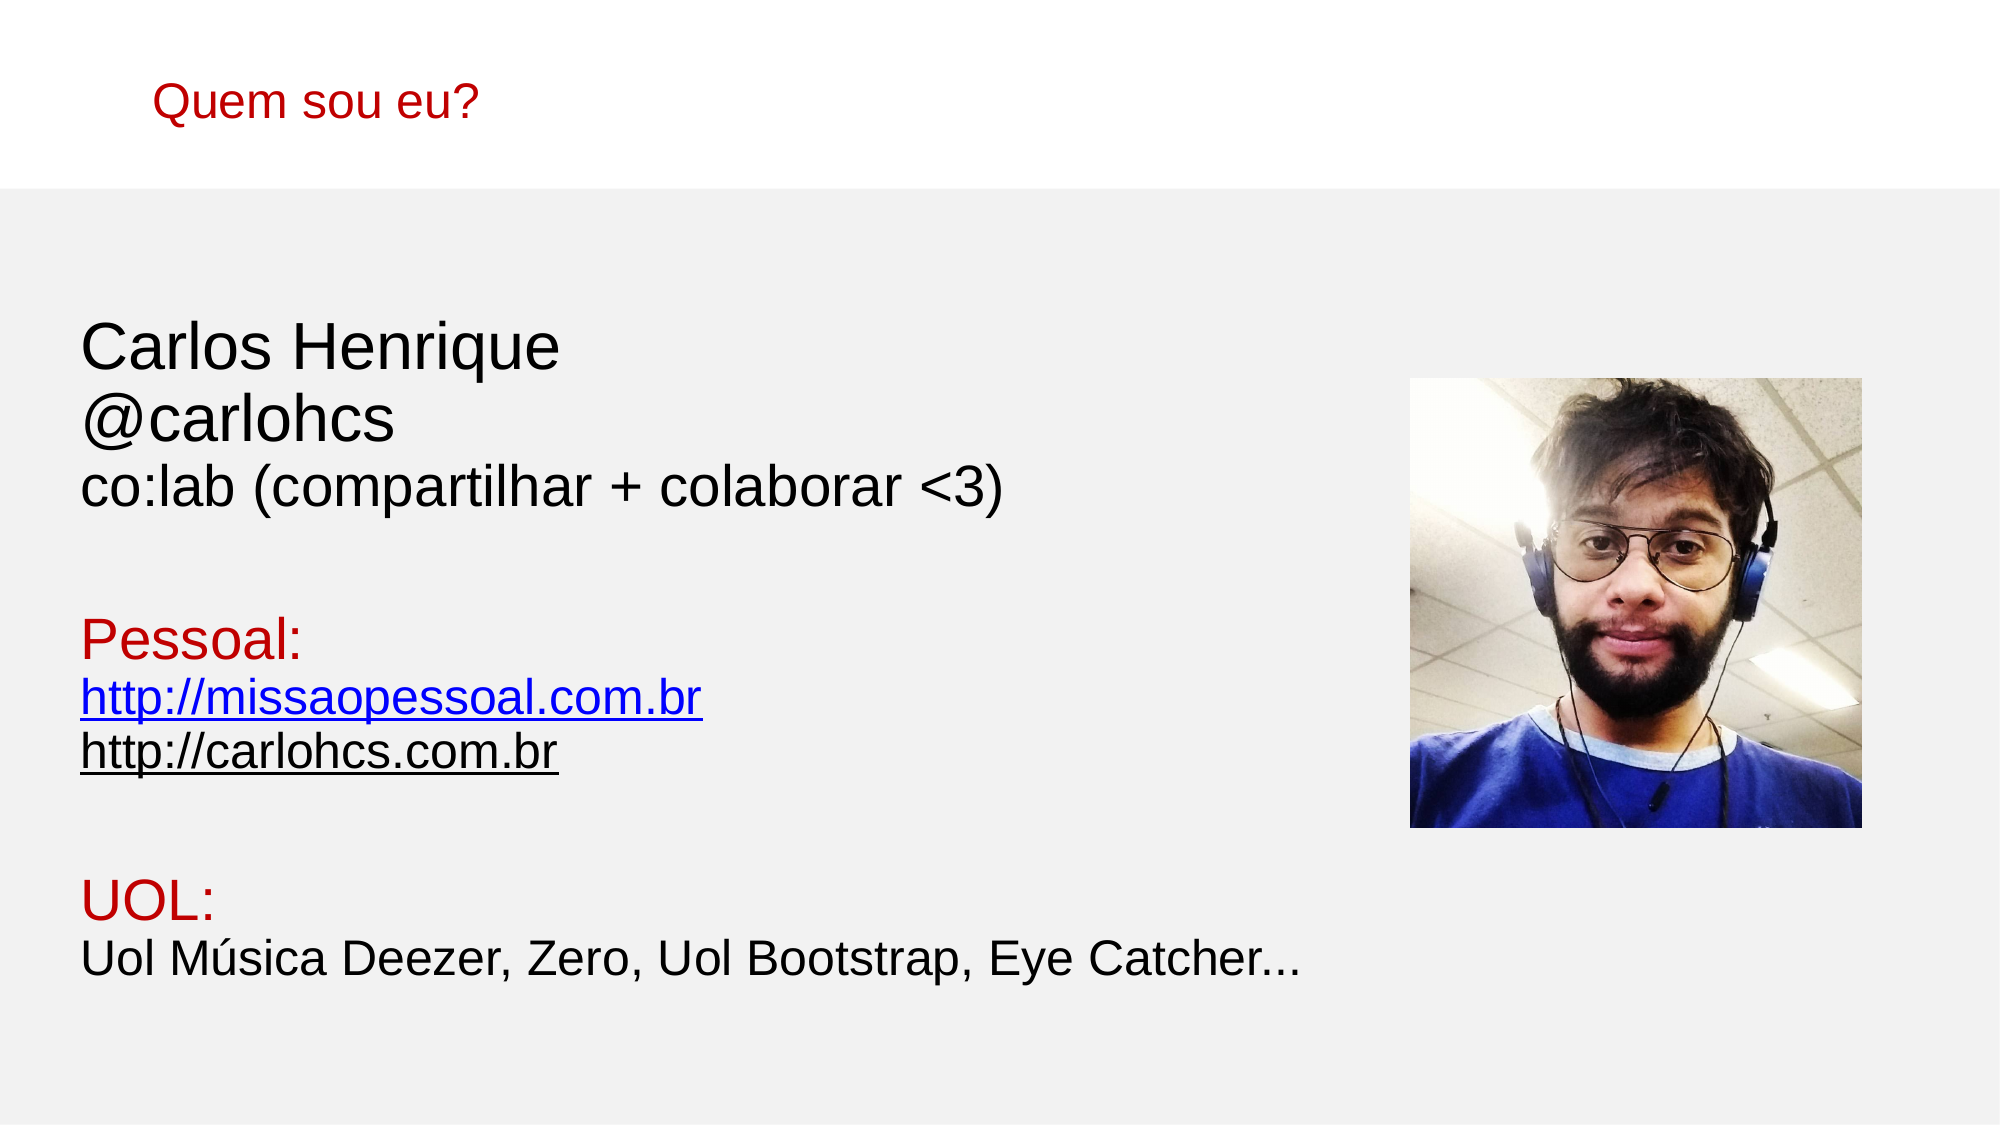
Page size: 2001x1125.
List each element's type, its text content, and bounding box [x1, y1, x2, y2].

text_box Quem sou eu? [137, 59, 1863, 137]
picture [1410, 377, 1862, 829]
text_box Carlos Henrique @carlohcs co:lab (compartilhar + colaborar <3) Pessoal: http://missaopessoal.com.br http://carlohcs.com.br UOL: Uol Música Deezer, Zero, Uol Bootstrap, Eye Catcher... [65, 304, 1791, 697]
